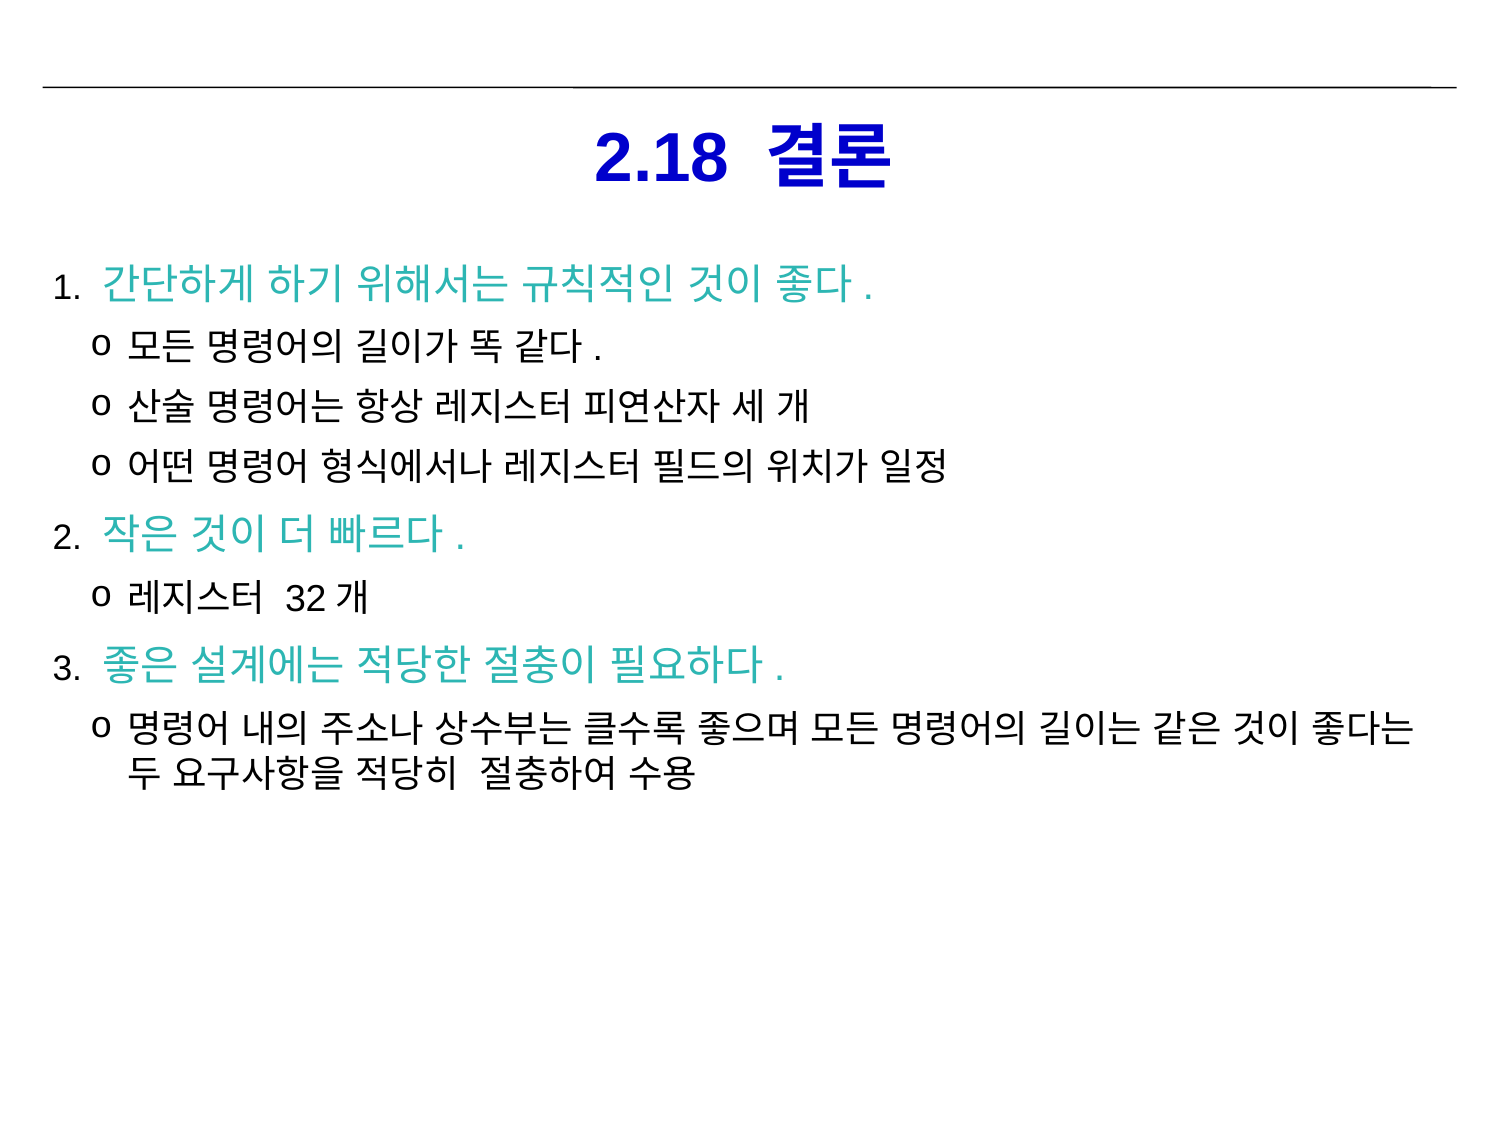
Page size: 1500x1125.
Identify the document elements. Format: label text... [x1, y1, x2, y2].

title 2.18 결론 [37, 112, 1450, 213]
list 간단하게 하기 위해서는 규칙적인 것이 좋다. 모든 명령어의 길이가 똑 같다. 산술 명령어는 항상 레지스터 피연산자 세 개 어떤 명령어 형식에서나 레지스터 필드의 위치가 일정 작은 것이 더 빠르다. 레지스터 32개 좋은 설계에는 적당한 절충이 필요하다. 명령어 내의 주소나 상수부는 클수록 좋으며 모든 명령어의 길이는 같은 것이 좋다는 두 요구사항을 적당히 절충하여 수용 [37, 249, 1450, 944]
